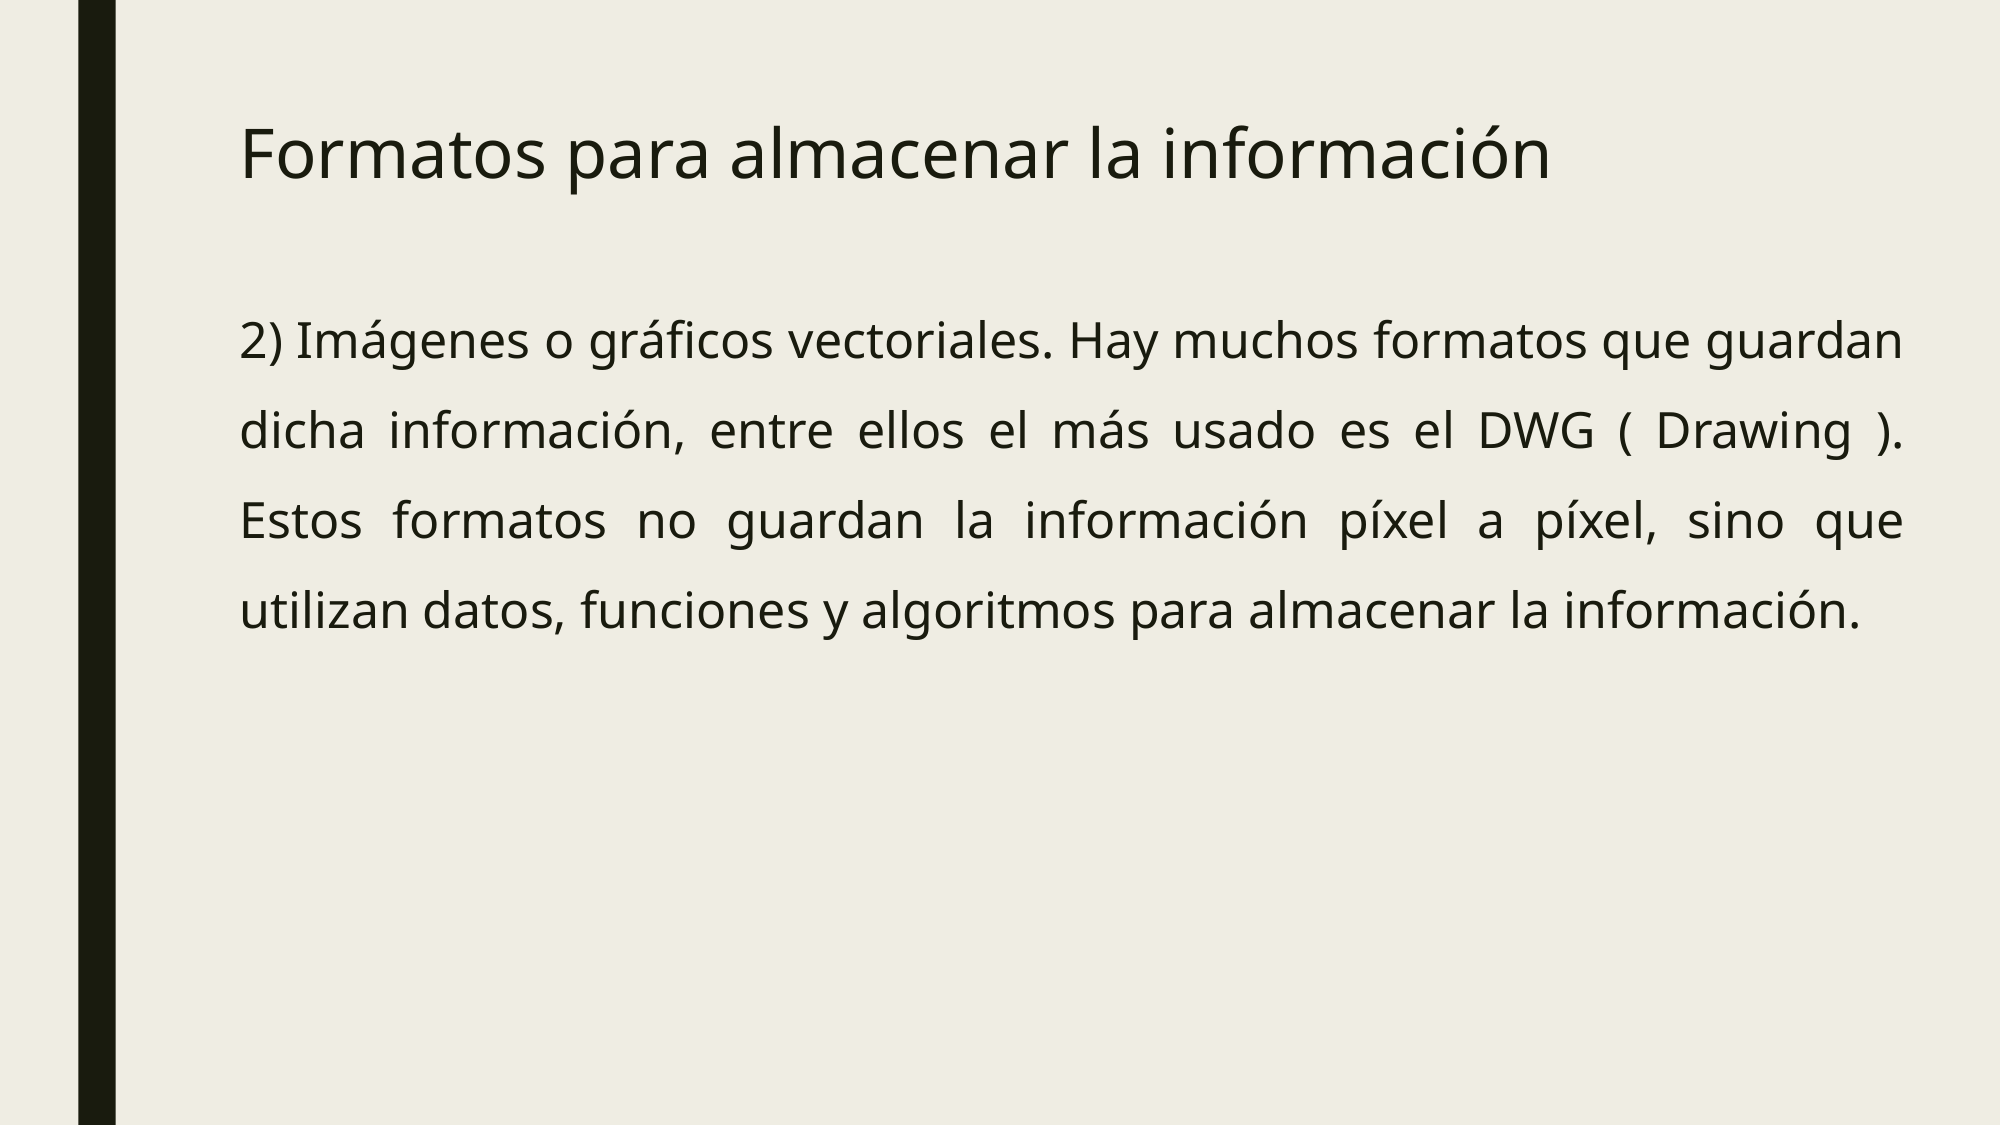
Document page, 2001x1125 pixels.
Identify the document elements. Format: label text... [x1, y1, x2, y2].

text_box 2) Imágenes o gráficos vectoriales. Hay muchos formatos que guardan dicha información, entre ellos el más usado es el DWG ( Drawing ). Estos formatos no guardan la información píxel a píxel, sino que utilizan datos, funciones y algoritmos para almacenar la información. [225, 271, 1921, 1105]
text_box Formatos para almacenar la información [224, 112, 1800, 240]
